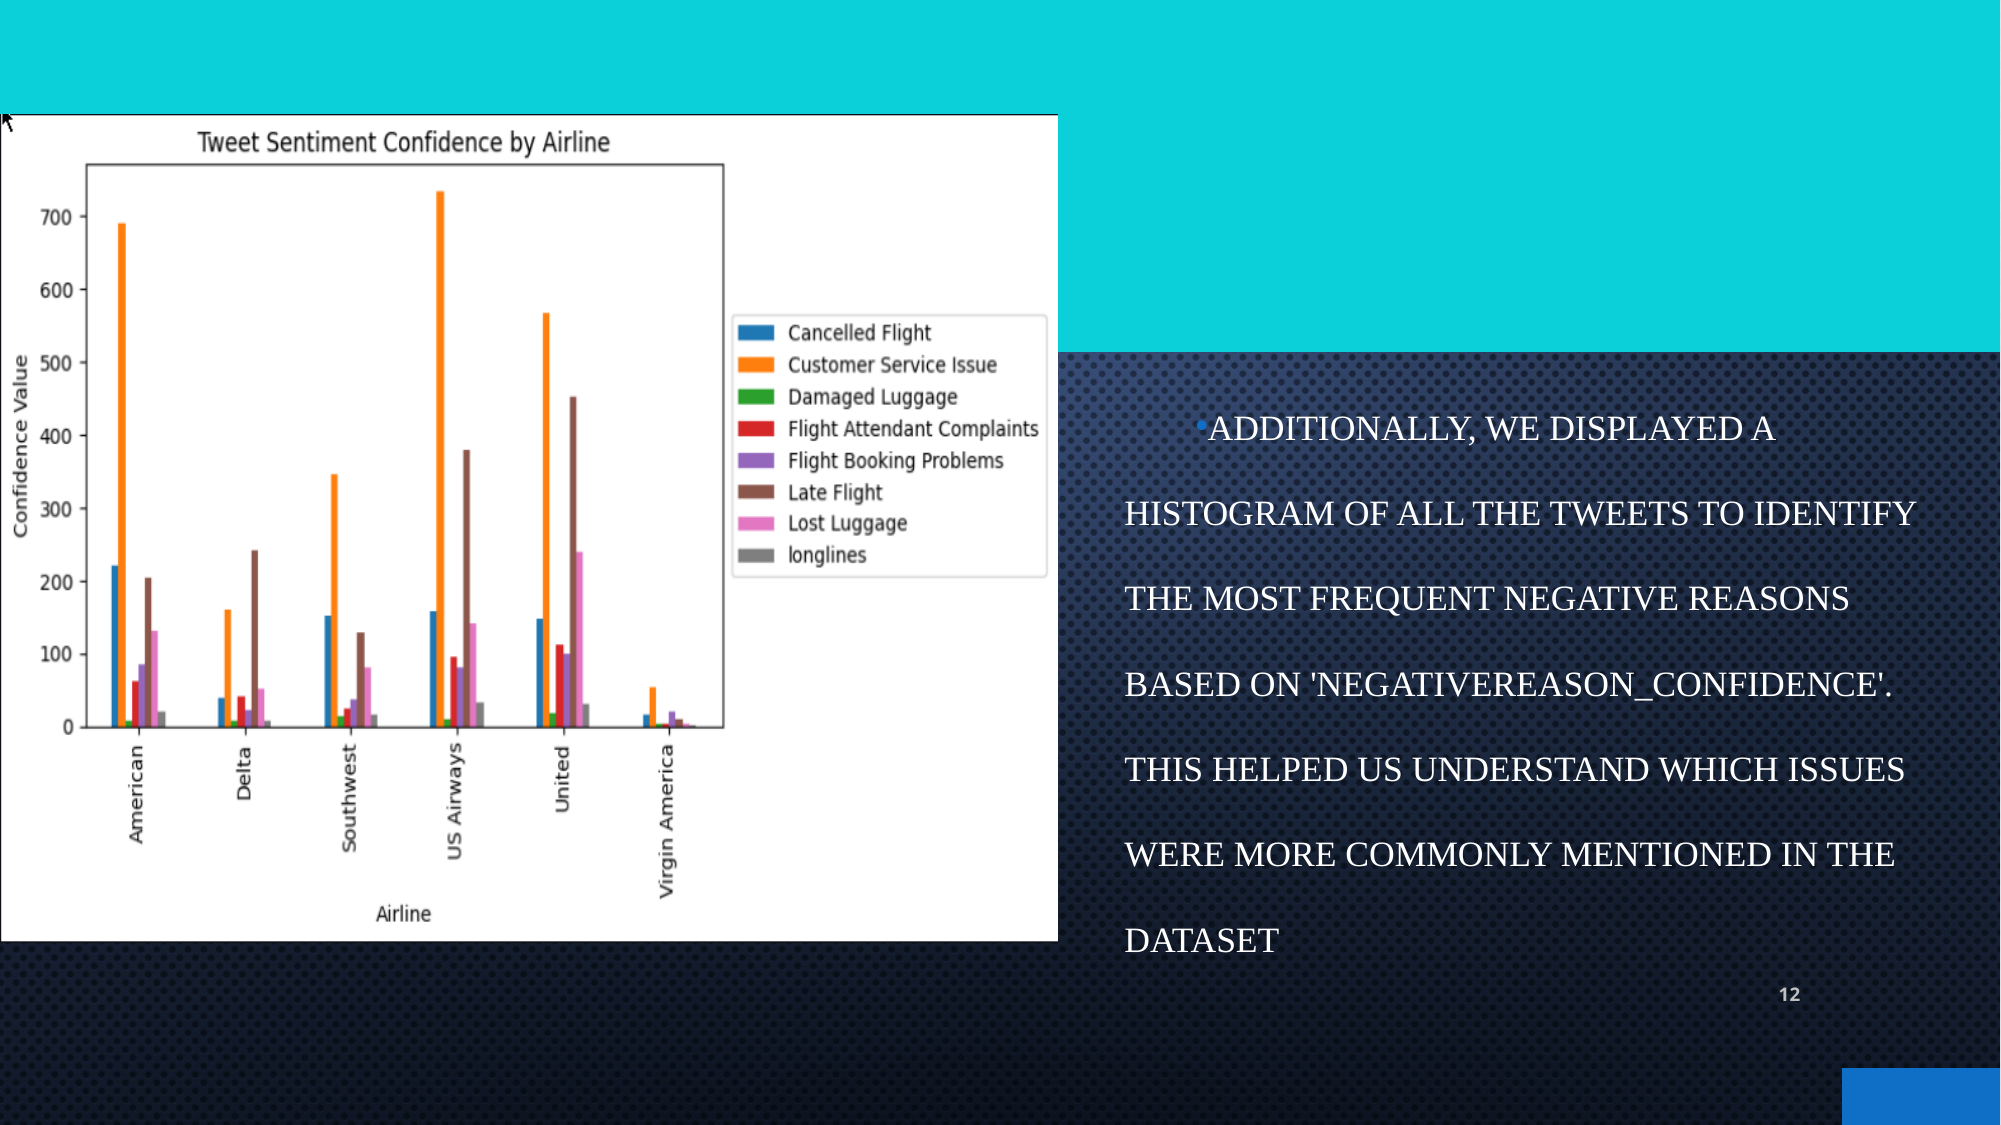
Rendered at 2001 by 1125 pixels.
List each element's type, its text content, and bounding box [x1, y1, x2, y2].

slide_number 12 [1724, 968, 1816, 1025]
list Additionally, we displayed a histogram of all the tweets to identify the most frequent negative reasons based on 'negativereason_confidence'. This helped us understand which issues were more commonly mentioned in the dataset [1109, 353, 1990, 968]
picture [0, 113, 1058, 943]
